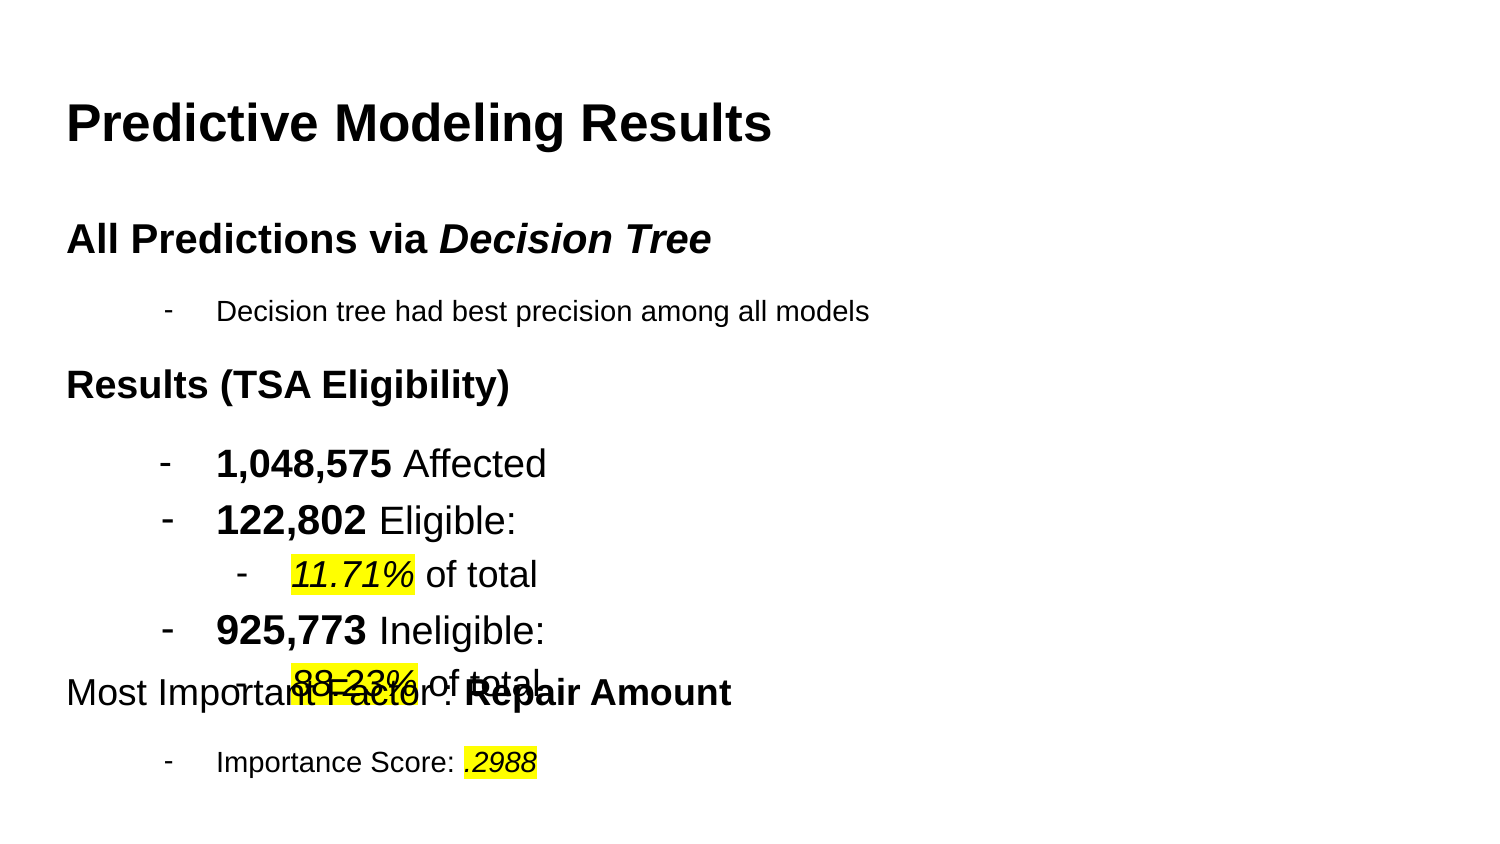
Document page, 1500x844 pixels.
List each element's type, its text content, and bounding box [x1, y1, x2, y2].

title Predictive Modeling Results [51, 72, 1449, 167]
text_box Most Important Factor : Repair Amount Importance Score: .2988 [51, 646, 1000, 773]
list All Predictions via Decision Tree Decision tree had best precision among all models Results (TSA Eligibility) 1,048,575 Affected 122,802 Eligible: 11.71% of total 925,773 Ineligible: 88.23% of total [51, 189, 1449, 798]
